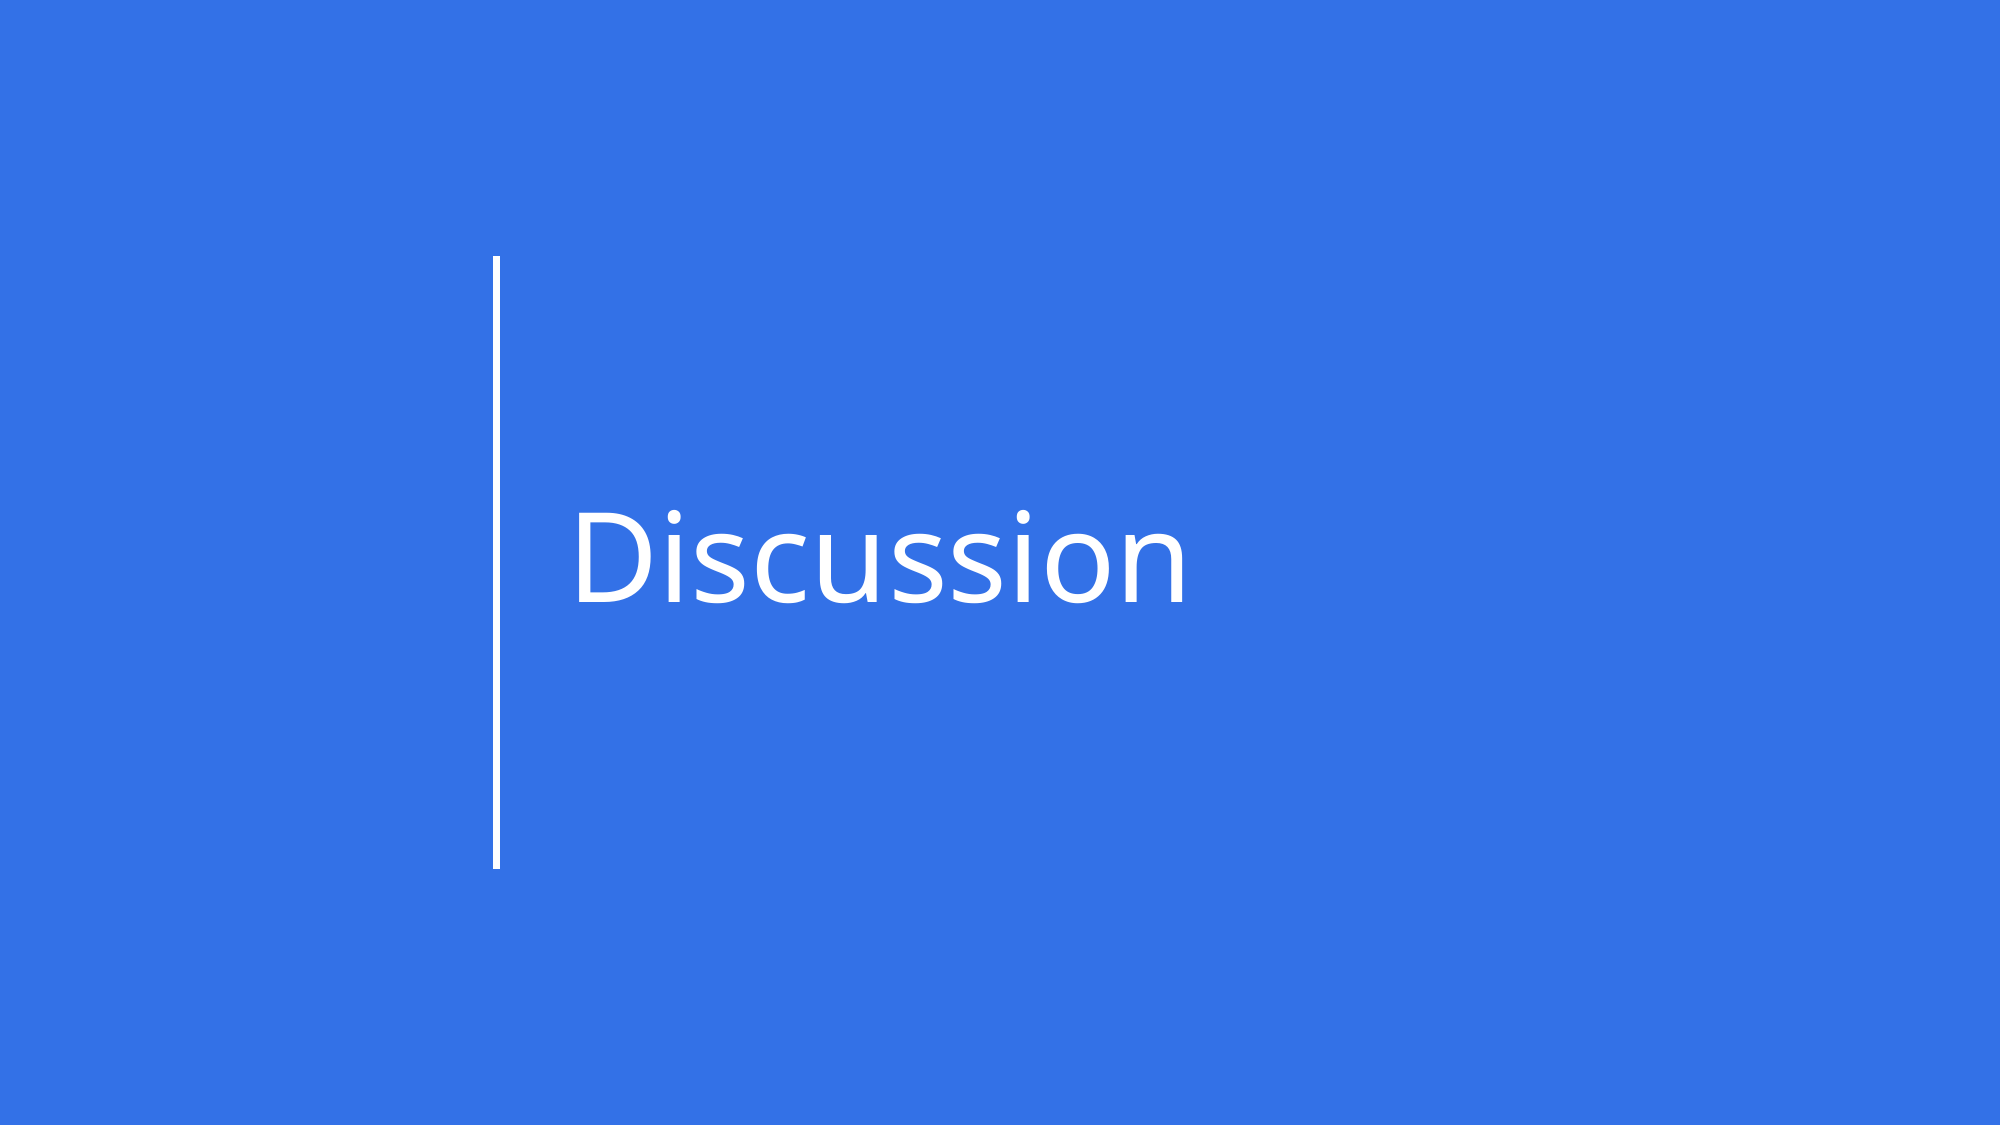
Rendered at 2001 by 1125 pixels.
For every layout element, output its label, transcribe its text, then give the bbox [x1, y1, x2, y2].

title Discussion [552, 453, 1654, 672]
